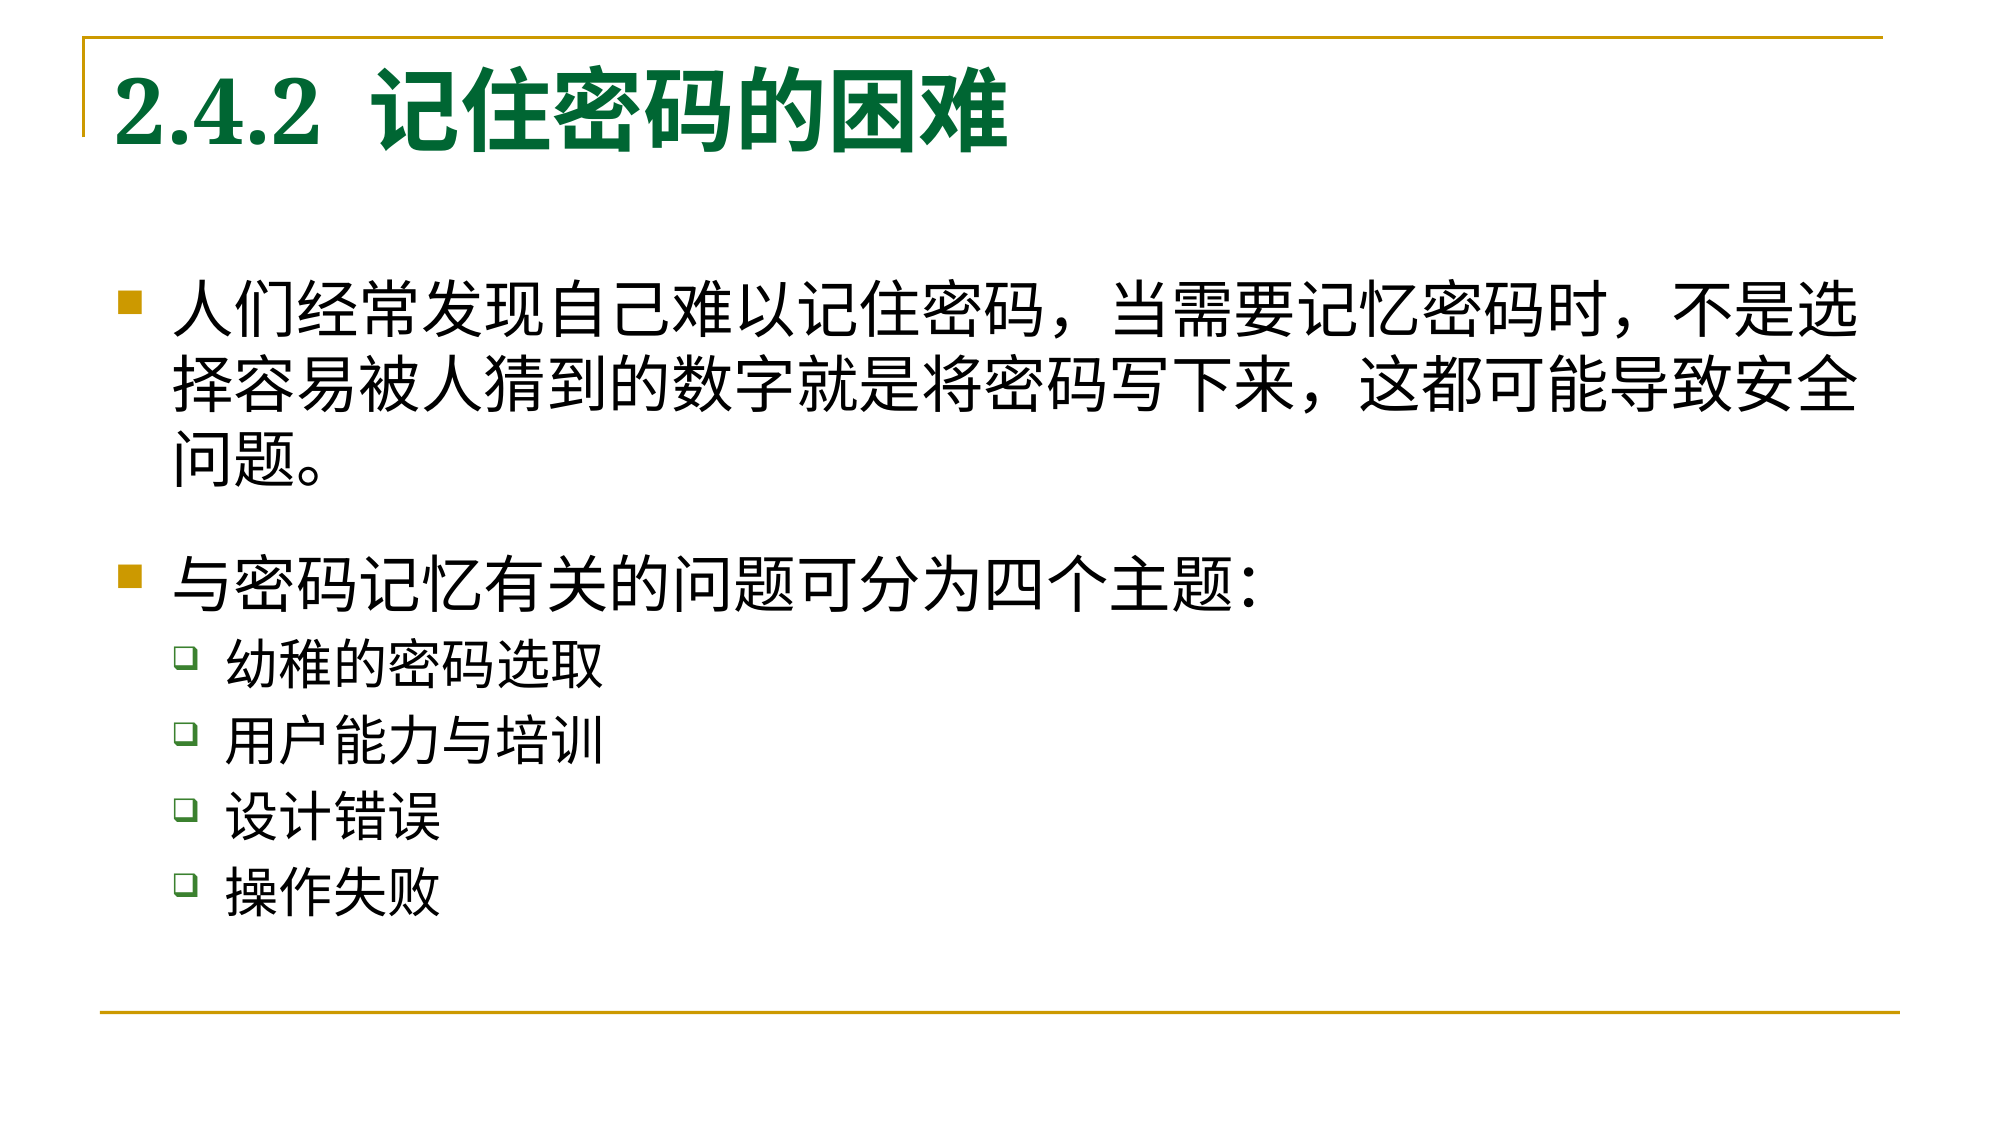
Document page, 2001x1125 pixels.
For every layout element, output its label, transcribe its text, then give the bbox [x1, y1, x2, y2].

title 2.4.2 记住密码的困难 [99, 45, 1900, 233]
list 人们经常发现自己难以记住密码，当需要记忆密码时，不是选择容易被人猜到的数字就是将密码写下来，这都可能导致安全问题。 与密码记忆有关的问题可分为四个主题： 幼稚的密码选取 用户能力与培训 设计错误 操作失败 [99, 262, 1900, 1006]
